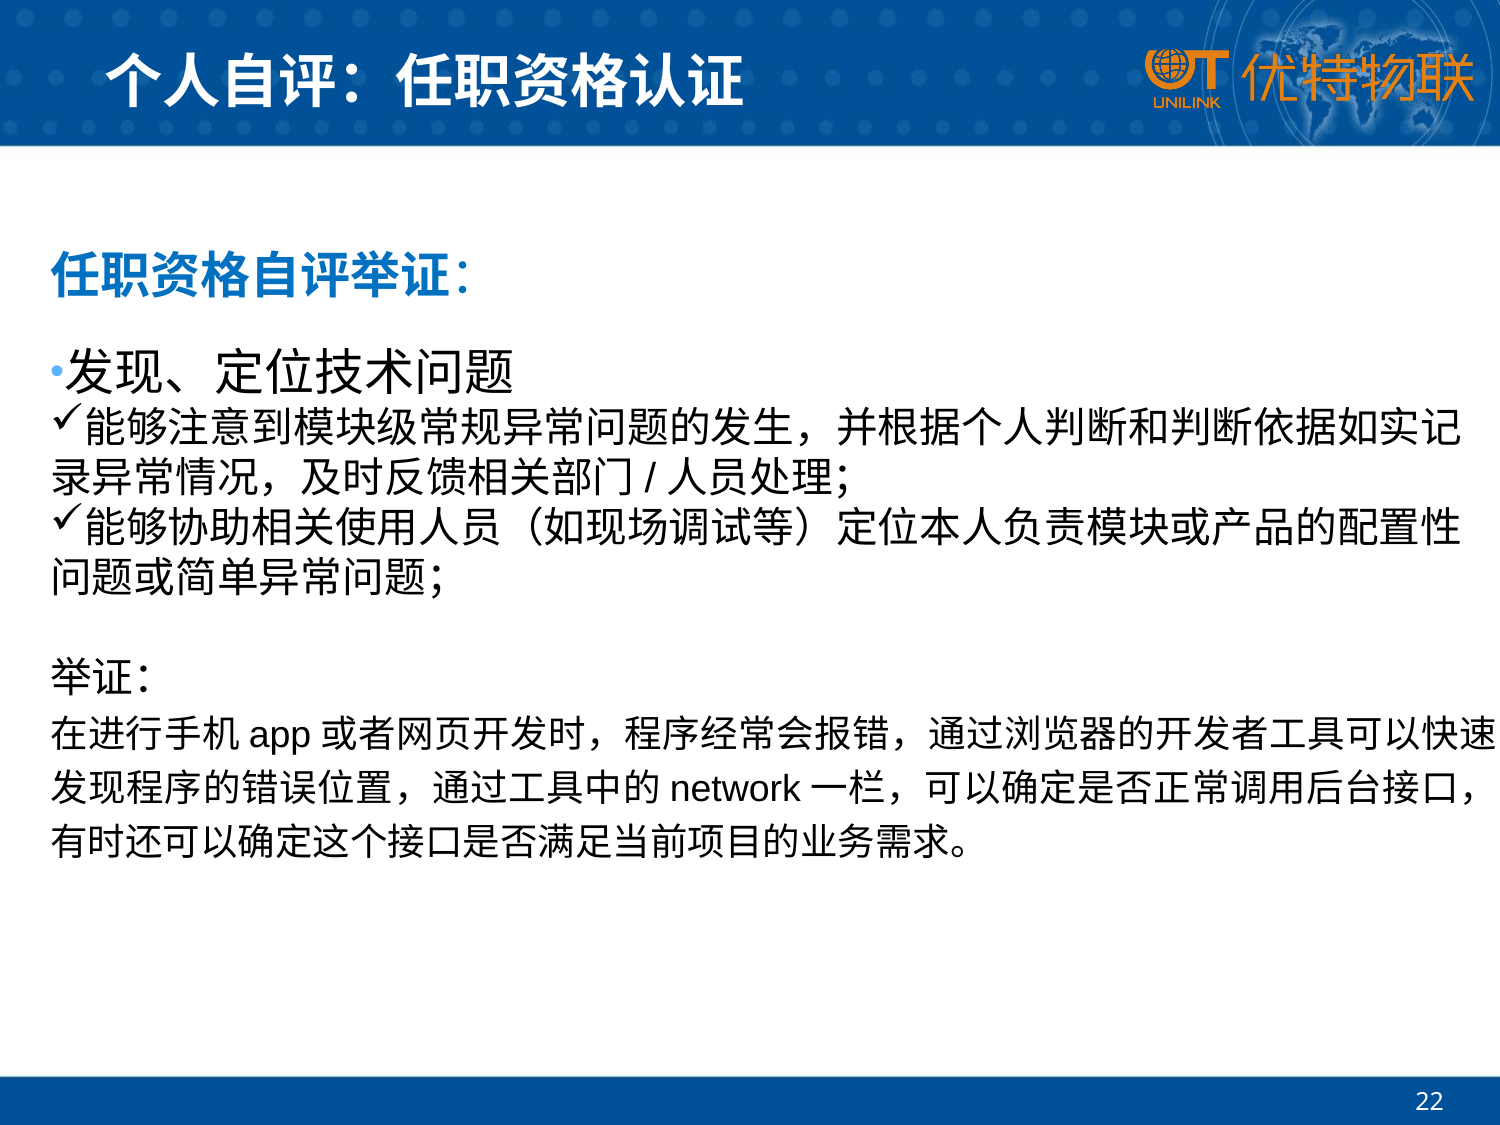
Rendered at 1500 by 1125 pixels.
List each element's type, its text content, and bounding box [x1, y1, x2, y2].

slide_number 22 [1068, 1077, 1460, 1122]
picture [0, 0, 1500, 1125]
title 个人自评：任职资格认证 [89, 32, 1053, 126]
text_box 任职资格自评举证： 发现、定位技术问题 能够注意到模块级常规异常问题的发生，并根据个人判断和判断依据如实记录异常情况，及时反馈相关部门/人员处理； 能够协助相关使用人员（如现场调试等）定位本人负责模块或产品的配置性问题或简单异常问题； 举证： 在进行手机app或者网页开发时，程序经常会报错，通过浏览器的开发者工具可以快速发现程序的错误位置，通过工具中的network一栏，可以确定是否正常调用后台接口，有时还可以确定这个接口是否满足当前项目的业务需求。 [35, 224, 1500, 668]
